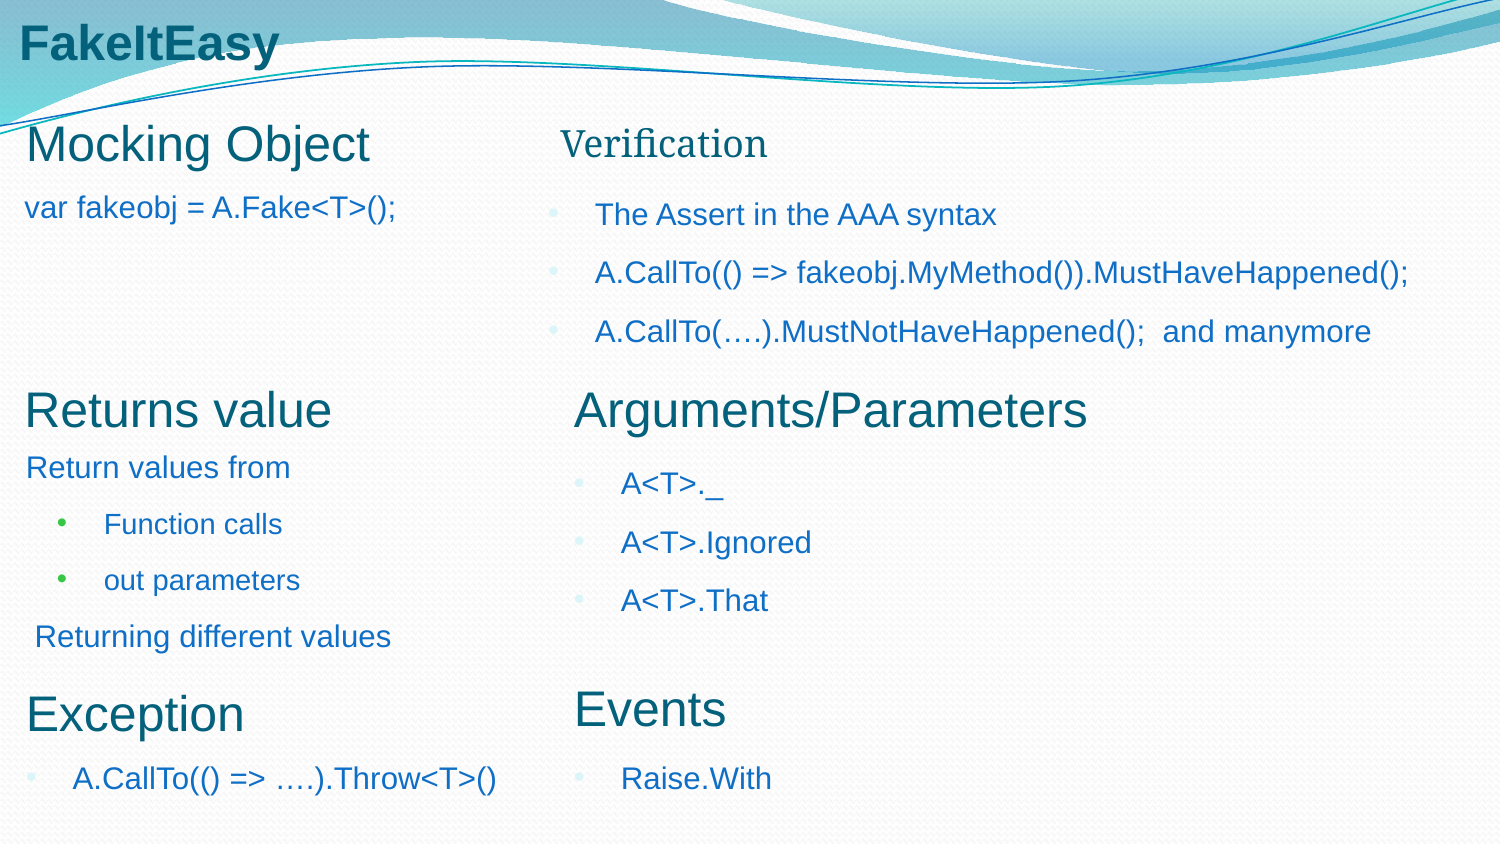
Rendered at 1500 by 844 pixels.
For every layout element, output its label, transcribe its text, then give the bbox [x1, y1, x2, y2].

text_box A.CallTo(() => ….).Throw<T>() [23, 758, 530, 819]
text_box The Assert in the AAA syntax A.CallTo(() => fakeobj.MyMethod()).MustHaveHappened(); A.CallTo(….).MustNotHaveHappened(); and manymore [545, 194, 1421, 381]
text_box Arguments/Parameters [571, 381, 1239, 439]
text_box FakeItEasy [16, 10, 1435, 72]
text_box Return values from Function calls out parameters Returning different values [23, 446, 425, 660]
text_box Events [571, 676, 995, 738]
text_box Returns value [21, 377, 446, 438]
text_box Mocking Object [23, 111, 447, 172]
list Verification [545, 112, 806, 174]
text_box var fakeobj = A.Fake<T>(); [21, 187, 412, 372]
text_box Exception [23, 681, 447, 743]
text_box Raise.With [571, 758, 1078, 819]
text_box A<T>._ A<T>.Ignored A<T>.That [571, 463, 1241, 677]
